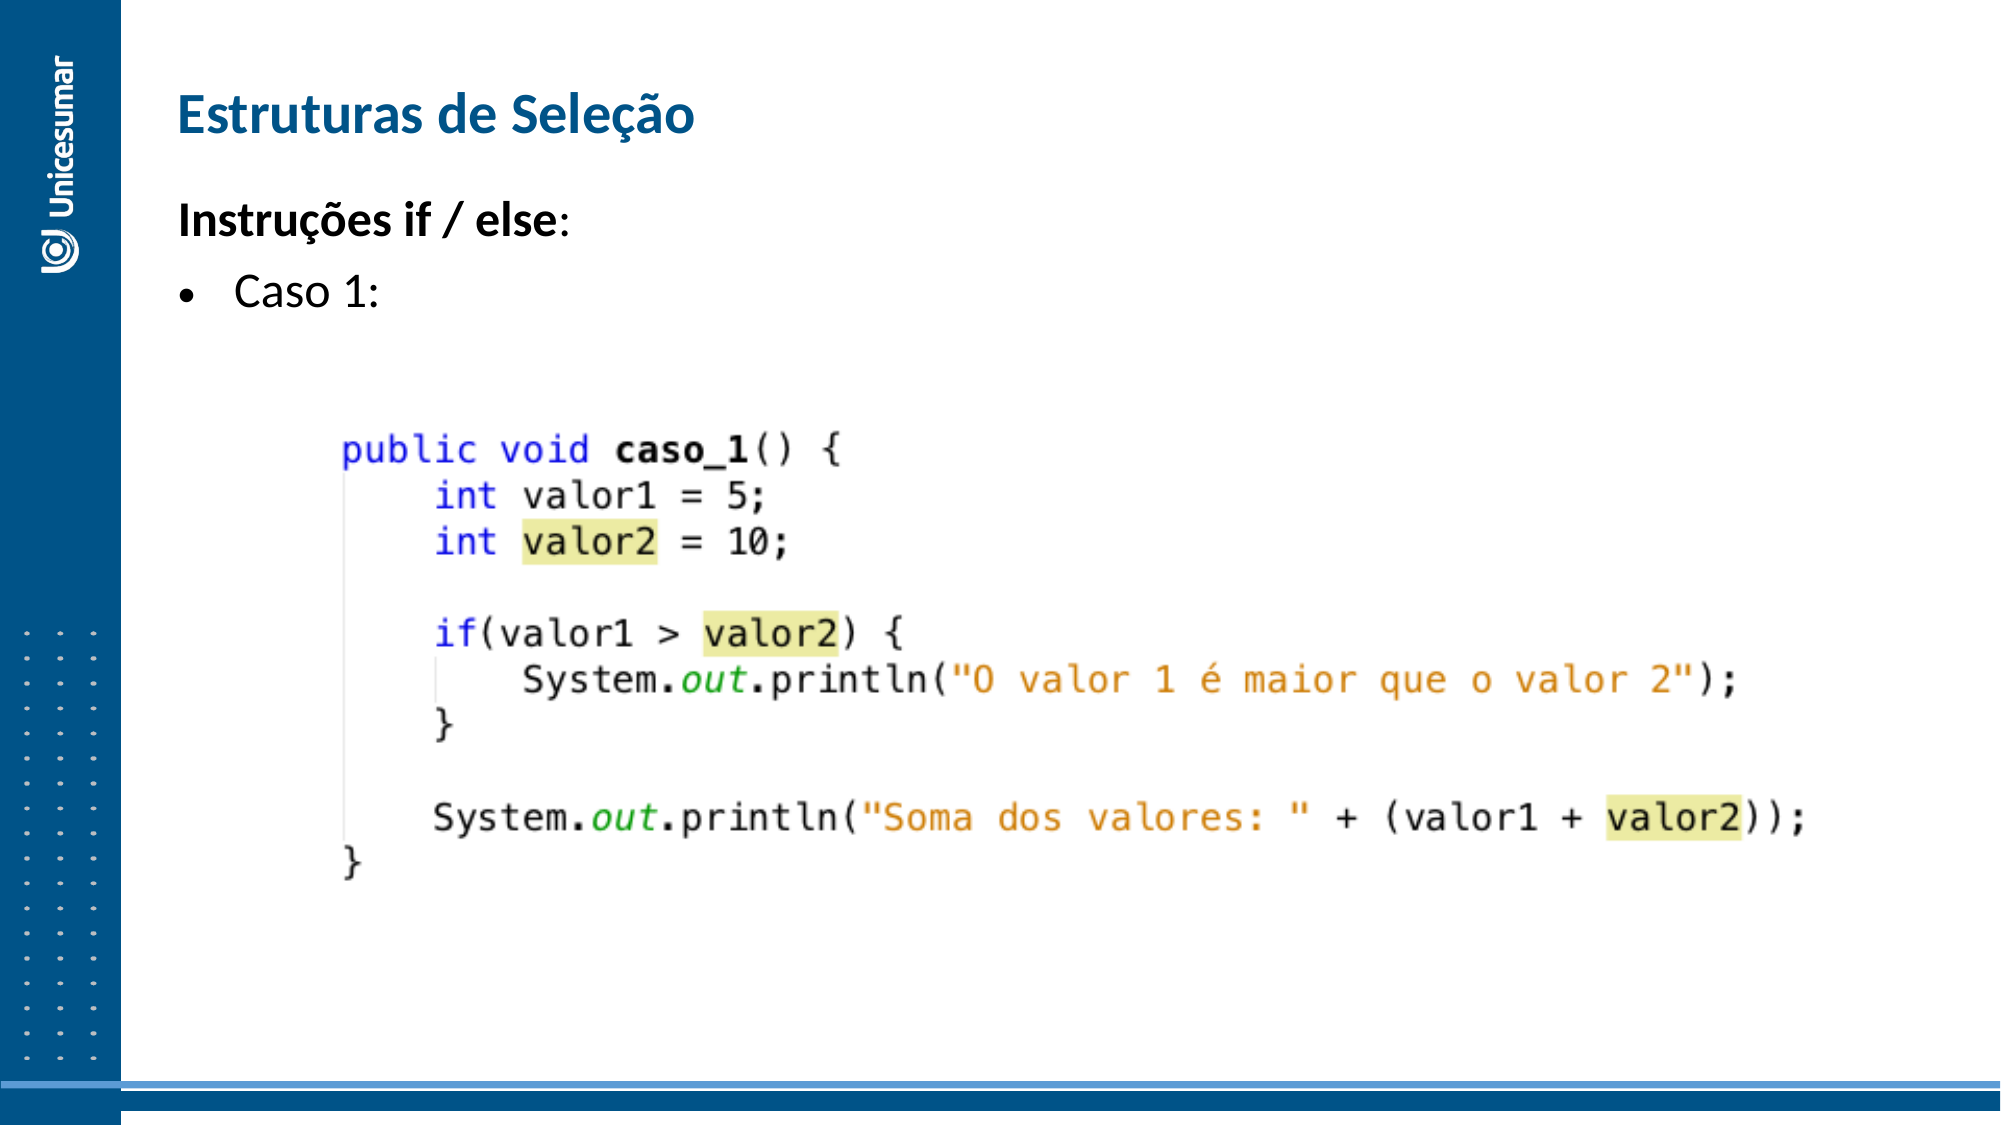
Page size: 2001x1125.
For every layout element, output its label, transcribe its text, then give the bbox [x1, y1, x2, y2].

picture [42, 56, 79, 273]
picture [310, 419, 1838, 906]
list Instruções if / else: Caso 1: [162, 191, 1871, 531]
text_box Estruturas de Seleção [162, 81, 1459, 155]
picture [24, 631, 111, 1060]
